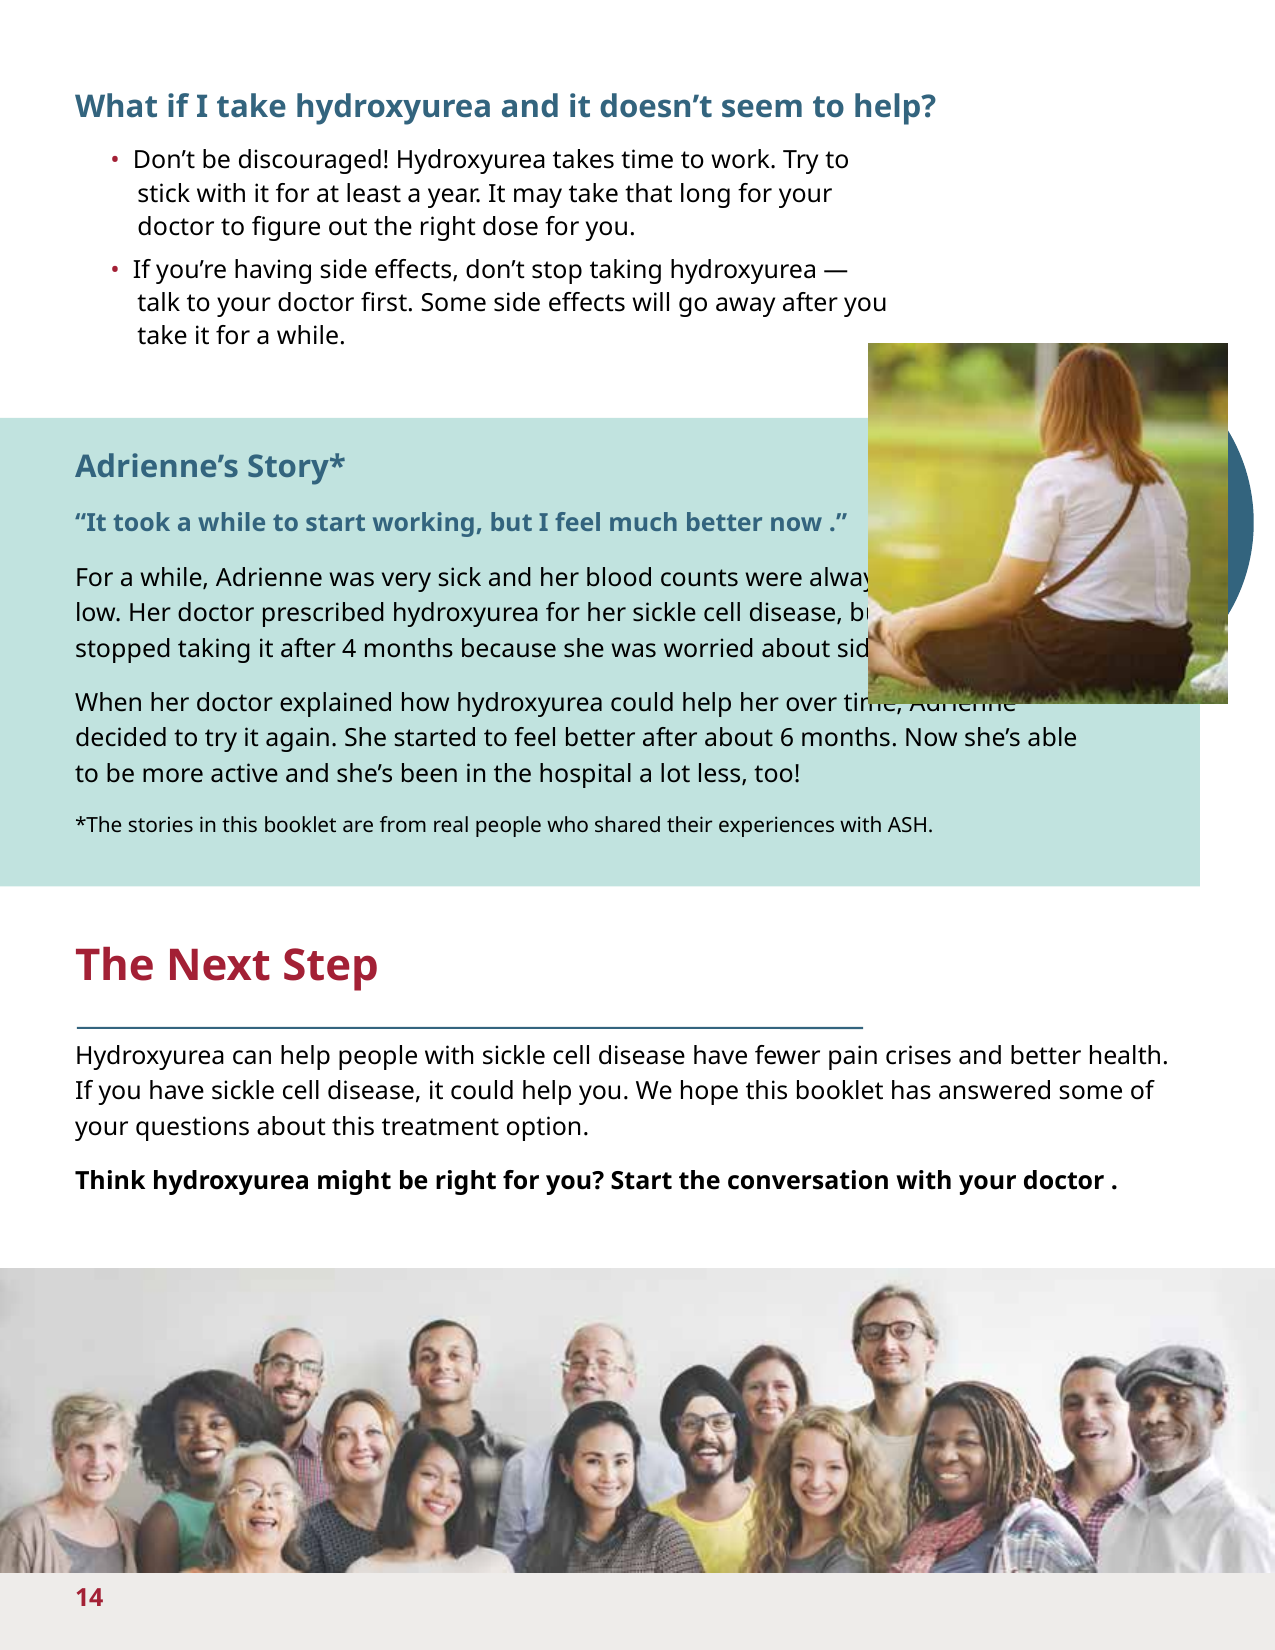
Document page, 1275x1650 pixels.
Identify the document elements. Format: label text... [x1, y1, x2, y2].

text_box doctor to figure out the right dose for you. [137, 210, 637, 245]
text_box talk to your doctor first. Some side effects will go away after you [137, 286, 902, 321]
text_box decided to try it again. She started to feel better after about 6 months. Now she’s able [74, 721, 1087, 756]
picture [868, 343, 1228, 704]
text_box Hydroxyurea can help people with sickle cell disease have fewer pain crises and better health. [74, 1039, 1179, 1074]
text_box stick with it for at least a year. It may take that long for your [137, 177, 851, 212]
text_box your questions about this treatment option. [74, 1110, 596, 1145]
text_box If you have sickle cell disease, it could help you. We hope this booklet has answered some of [74, 1074, 1162, 1109]
text_box 14 [75, 1581, 104, 1616]
text_box Adrienne’s Story* [74, 446, 348, 489]
text_box When her doctor explained how hydroxyurea could help her over time, Adrienne [74, 686, 1027, 721]
picture [0, 1268, 1275, 1573]
text_box “It took a while to start working, but I feel much better now .” [74, 506, 849, 542]
text_box For a while, Adrienne was very sick and her blood counts were always [74, 561, 868, 596]
text_box The Next Step [75, 937, 381, 997]
text_box What if I take hydroxyurea and it doesn’t seem to help? [74, 86, 939, 129]
text_box stopped taking it after 4 months because she was worried about side effects. [74, 632, 868, 667]
text_box to be more active and she’s been in the hospital a lot less, too! [75, 757, 803, 792]
text_box • If you’re having side effects, don’t stop taking hydroxyurea — [110, 253, 865, 288]
text_box [0, 1573, 1275, 1650]
text_box Think hydroxyurea might be right for you? Start the conversation with your doctor . [75, 1164, 1122, 1199]
text_box [0, 417, 1200, 887]
text_box • Don’t be discouraged! Hydroxyurea takes time to work. Try to [110, 143, 866, 178]
text_box [1228, 430, 1254, 615]
text_box take it for a while. [137, 319, 347, 354]
text_box low. Her doctor prescribed hydroxyurea for her sickle cell disease, but she [75, 596, 868, 631]
text_box *The stories in this booklet are from real people who shared their experiences with ASH. [74, 811, 935, 840]
